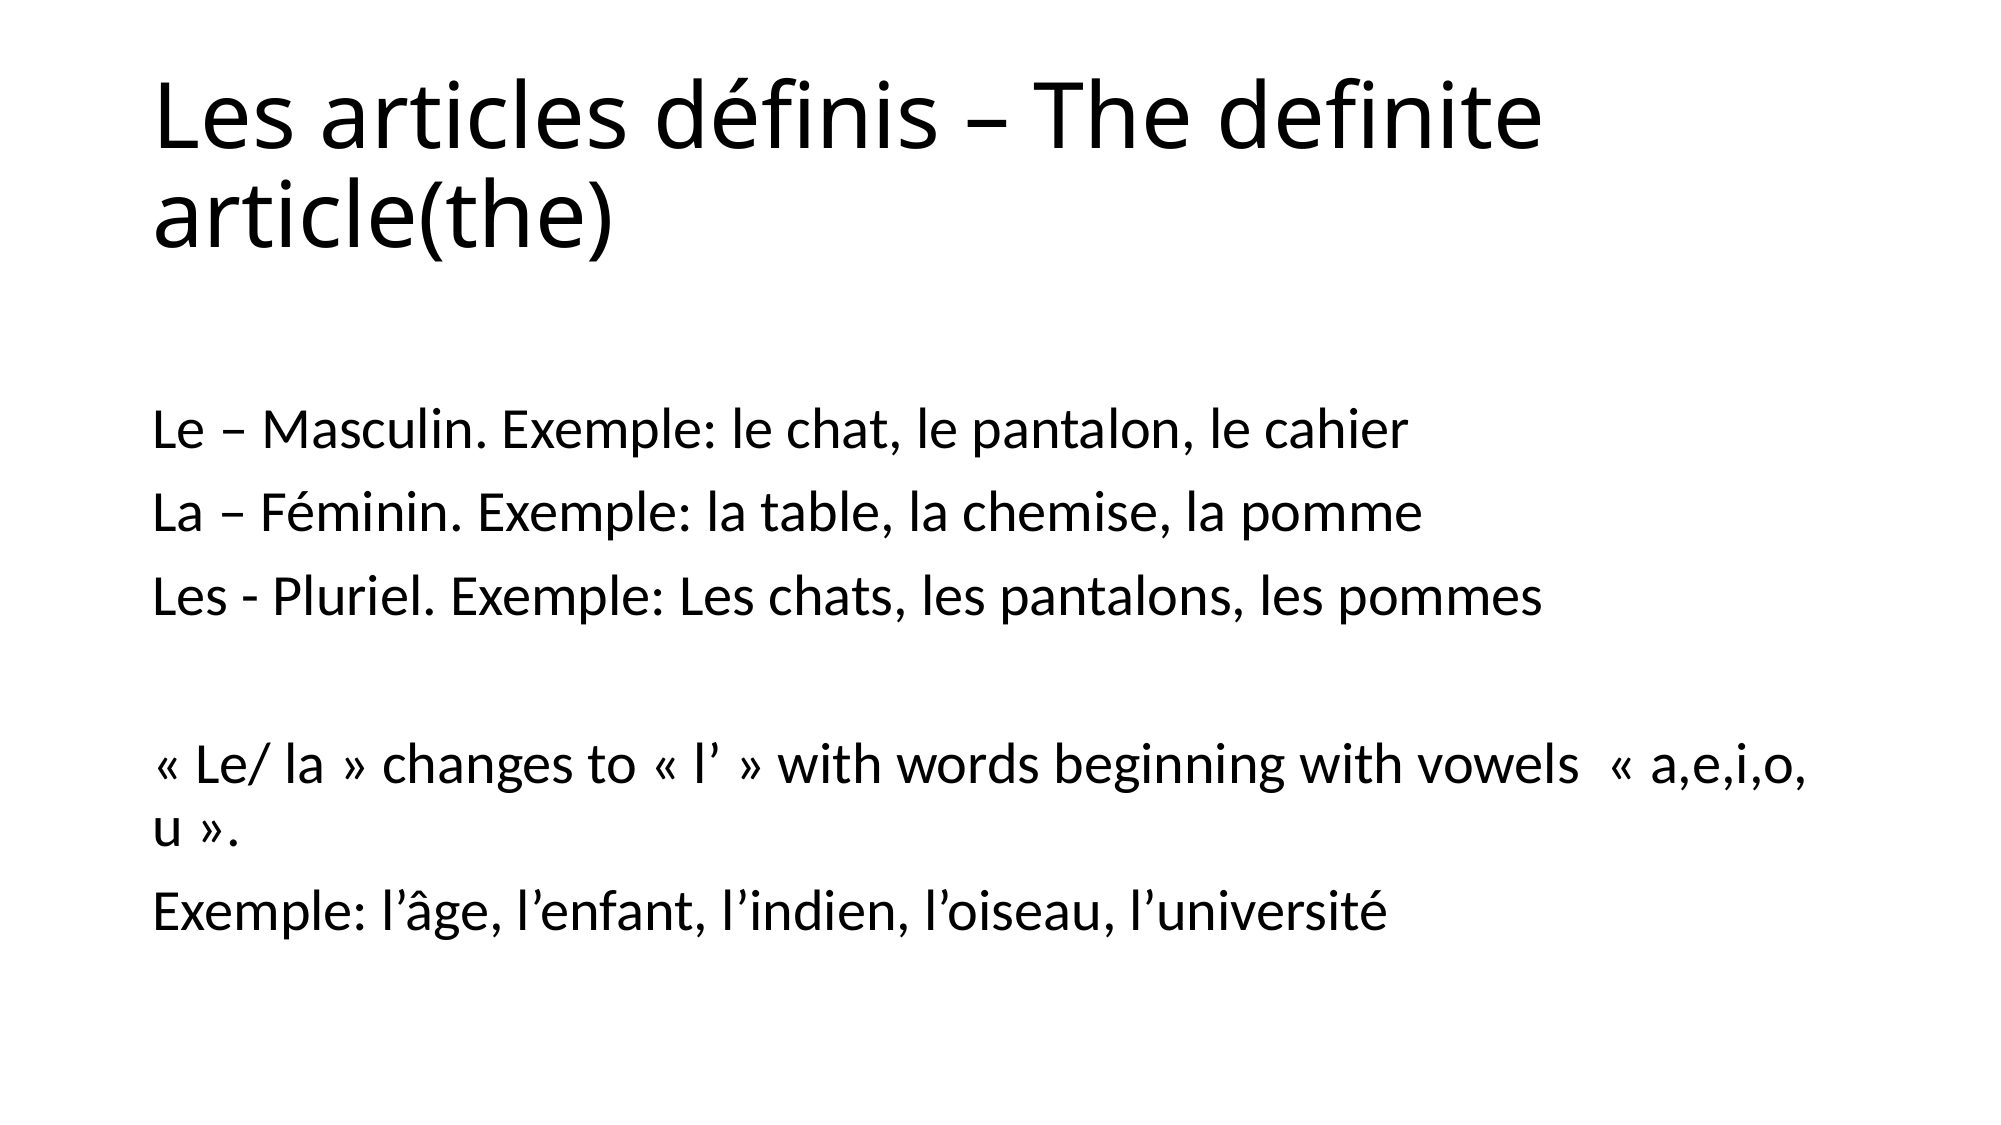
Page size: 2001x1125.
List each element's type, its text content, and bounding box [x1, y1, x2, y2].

title Les articles définis – The definite article(the) [137, 59, 1863, 278]
list Le – Masculin. Exemple: le chat, le pantalon, le cahier La – Féminin. Exemple: la table, la chemise, la pomme Les - Pluriel. Exemple: Les chats, les pantalons, les pommes « Le/ la » changes to « l’ » with words beginning with vowels « a,e,i,o, u ». Exemple: l’âge, l’enfant, l’indien, l’oiseau, l’université [137, 299, 1863, 1014]
